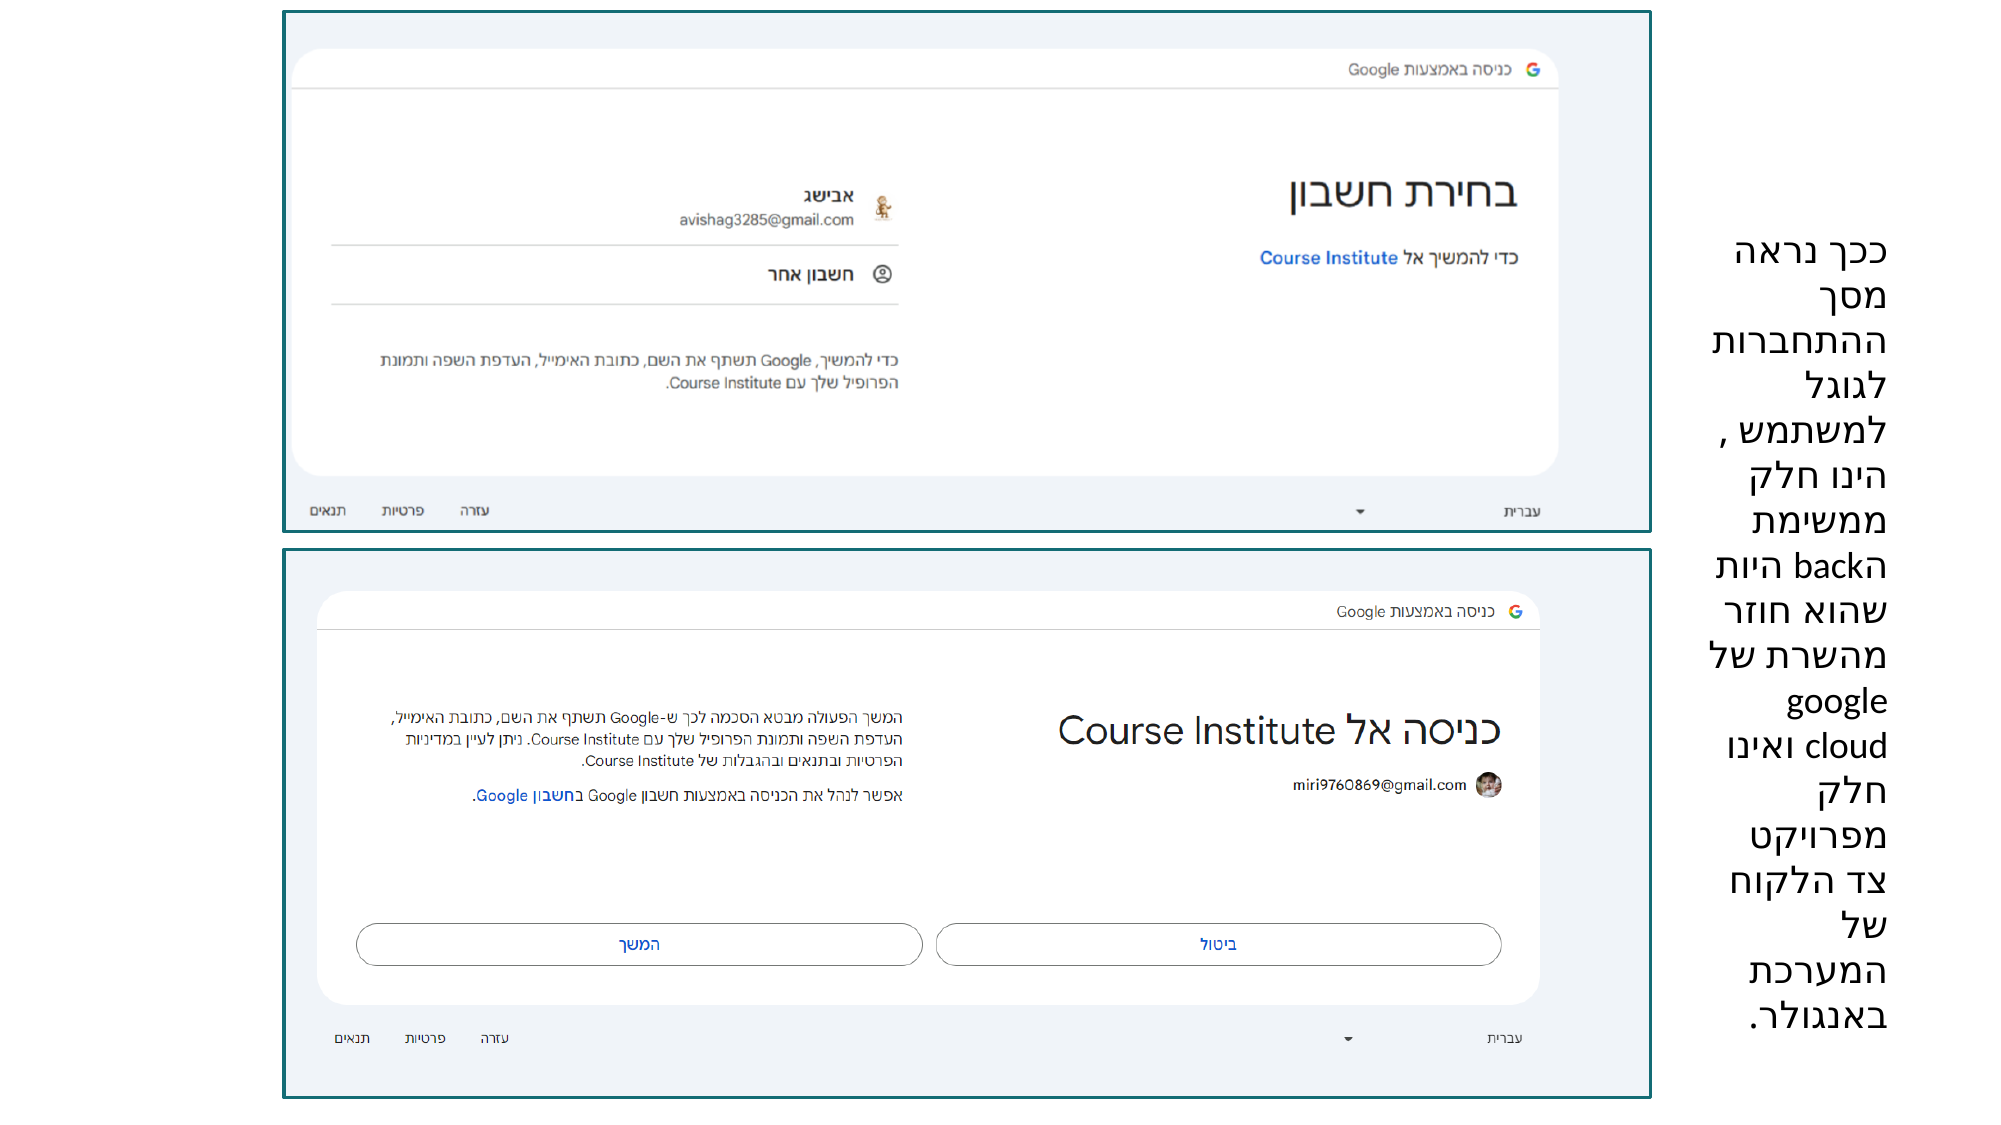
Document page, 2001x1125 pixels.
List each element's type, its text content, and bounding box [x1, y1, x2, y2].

picture [285, 550, 1650, 1097]
picture [285, 12, 1650, 531]
text_box ככך נראה מסך ההתחברות לגוגל למשתמש , הינו חלק ממשימת הback היות שהוא חוזר מהשרת של google cloud ואינו חלק מפרויקט צד הלקוח של המערכת באנגולר. [1689, 218, 1904, 1044]
